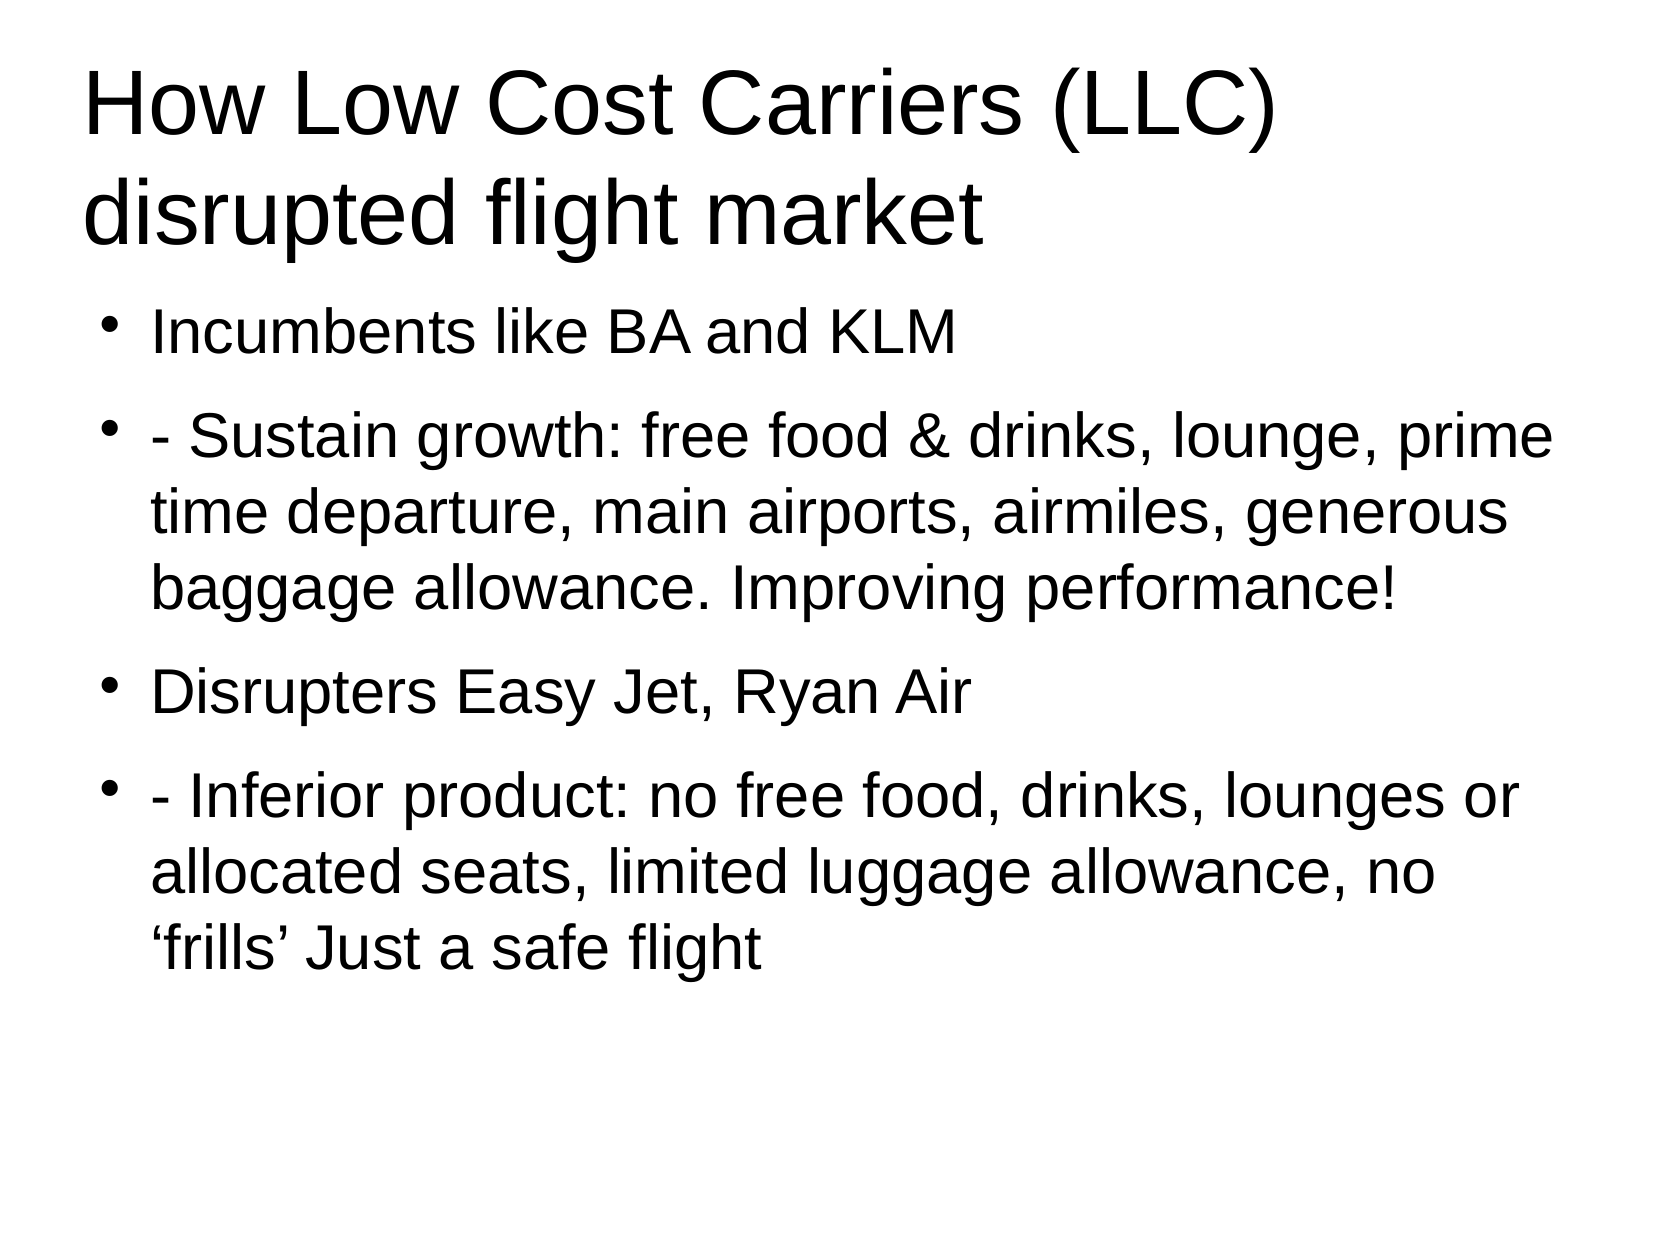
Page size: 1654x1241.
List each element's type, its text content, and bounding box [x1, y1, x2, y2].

text_box [82, 290, 1571, 1010]
text_box How Low Cost Carriers (LLC) disrupted flight market [82, 49, 1571, 257]
